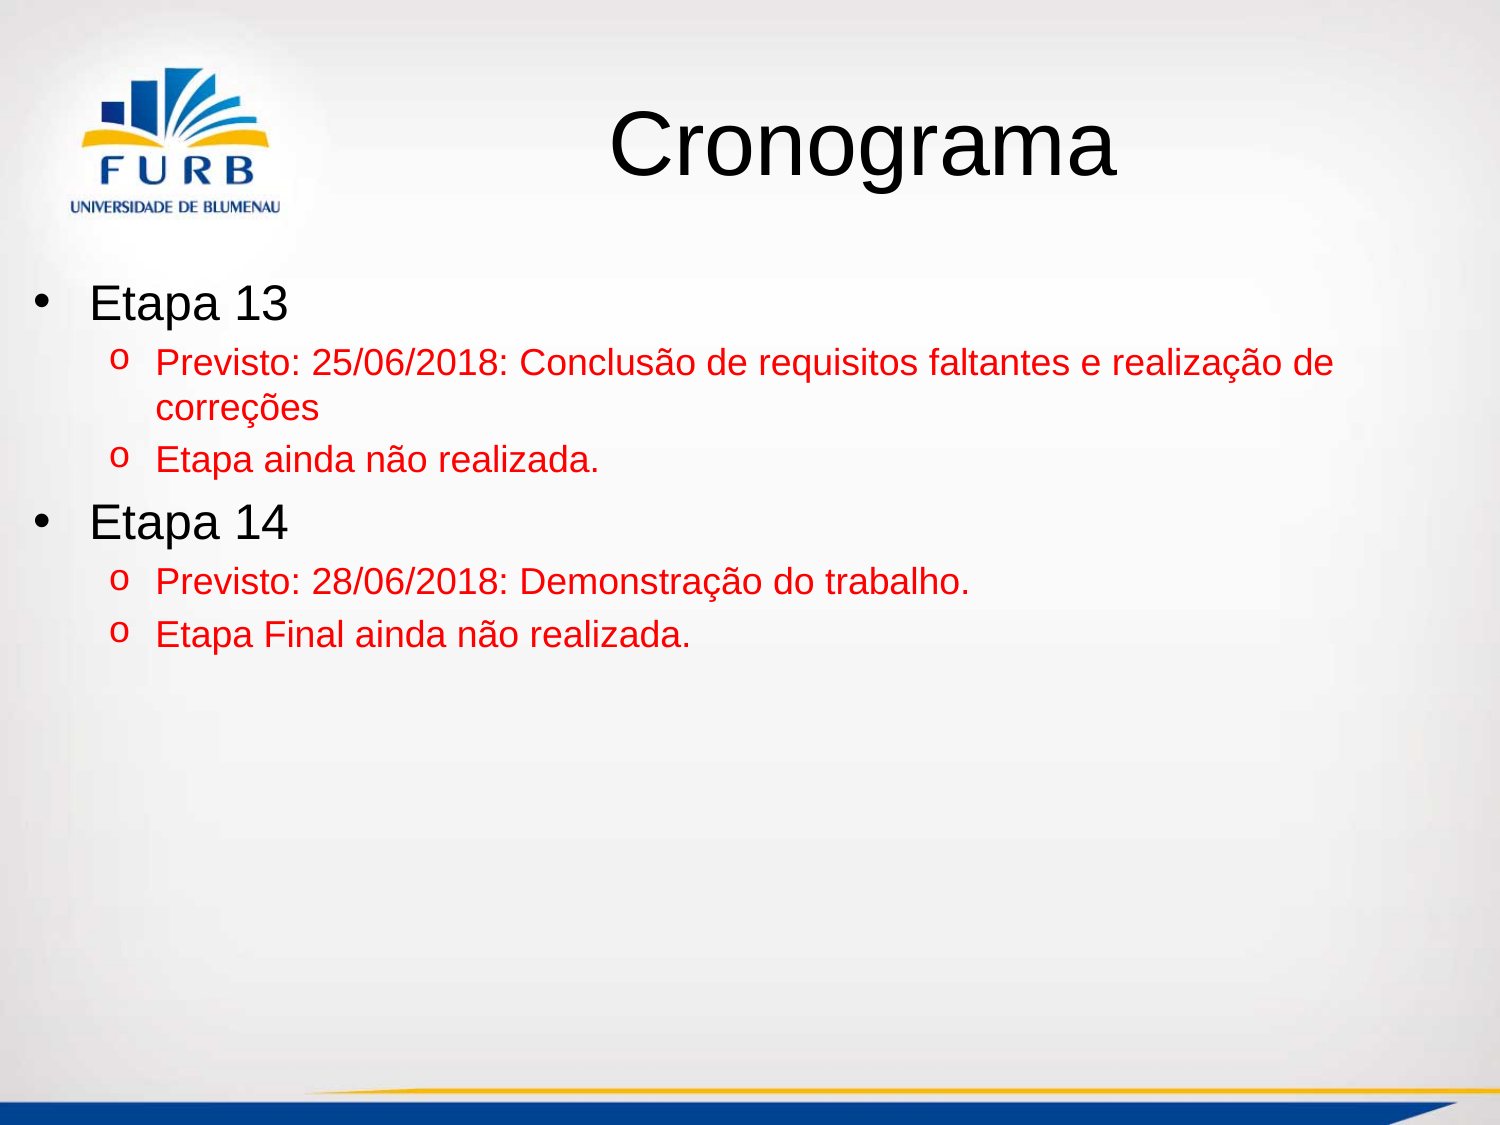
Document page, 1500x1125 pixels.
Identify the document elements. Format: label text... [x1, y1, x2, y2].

list Etapa 13 Previsto: 25/06/2018: Conclusão de requisitos faltantes e realização de correções Etapa ainda não realizada. Etapa 14 Previsto: 28/06/2018: Demonstração do trabalho. Etapa Final ainda não realizada. [18, 262, 1473, 1078]
title Cronograma [301, 45, 1425, 233]
picture [0, 0, 1500, 1125]
